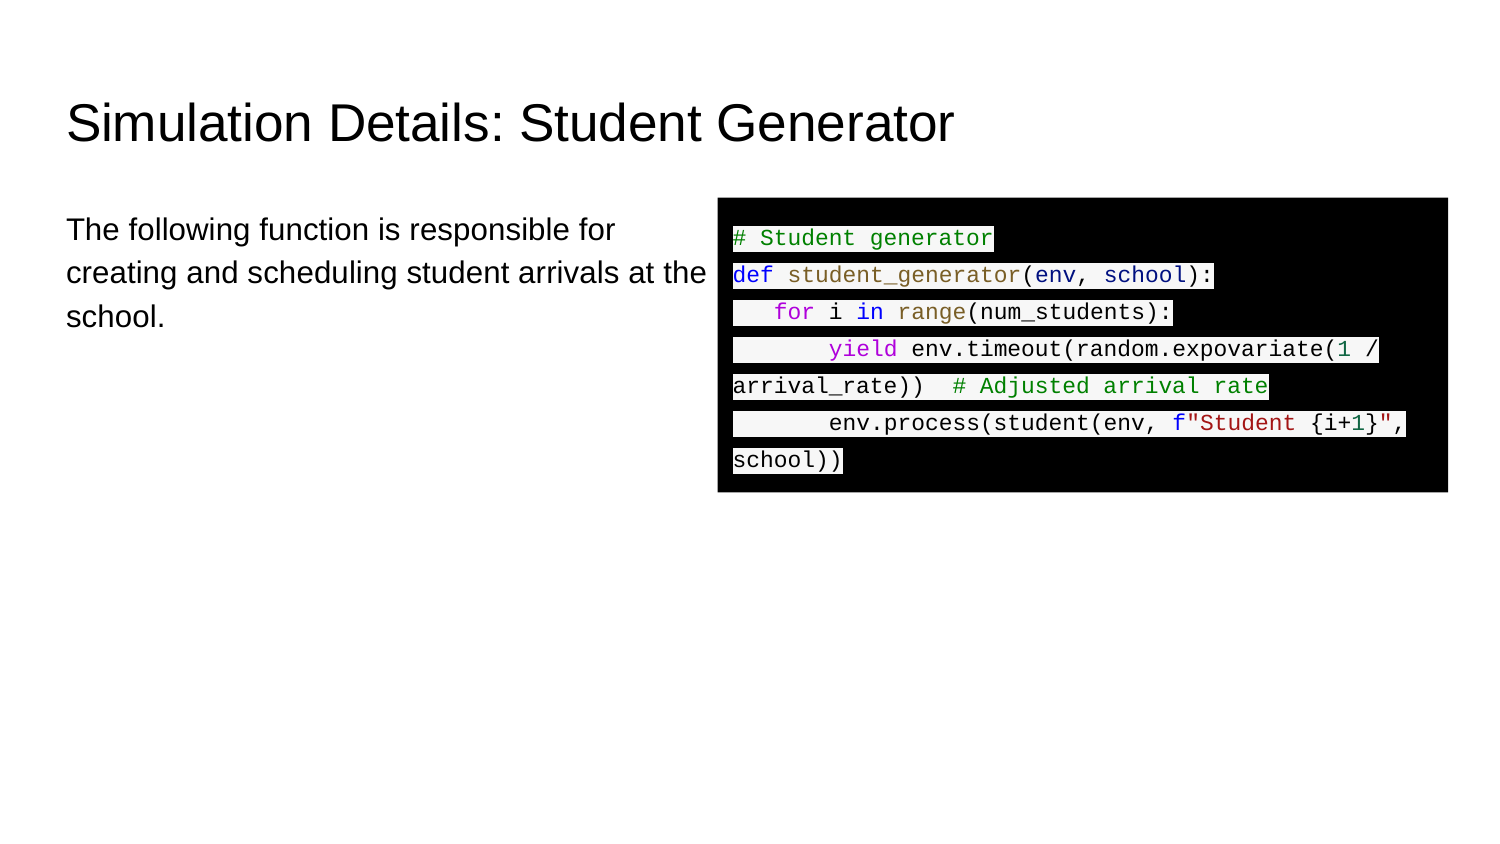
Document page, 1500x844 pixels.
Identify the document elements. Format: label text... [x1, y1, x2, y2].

title Simulation Details: Student Generator [51, 72, 1449, 167]
list The following function is responsible for creating and scheduling student arrivals at the school. [51, 189, 729, 339]
text_box # Student generator def student_generator(env, school): for i in range(num_students): yield env.timeout(random.expovariate(1 / arrival_rate)) # Adjusted arrival rate env.process(student(env, f"Student {i+1}", school)) [717, 197, 1449, 493]
